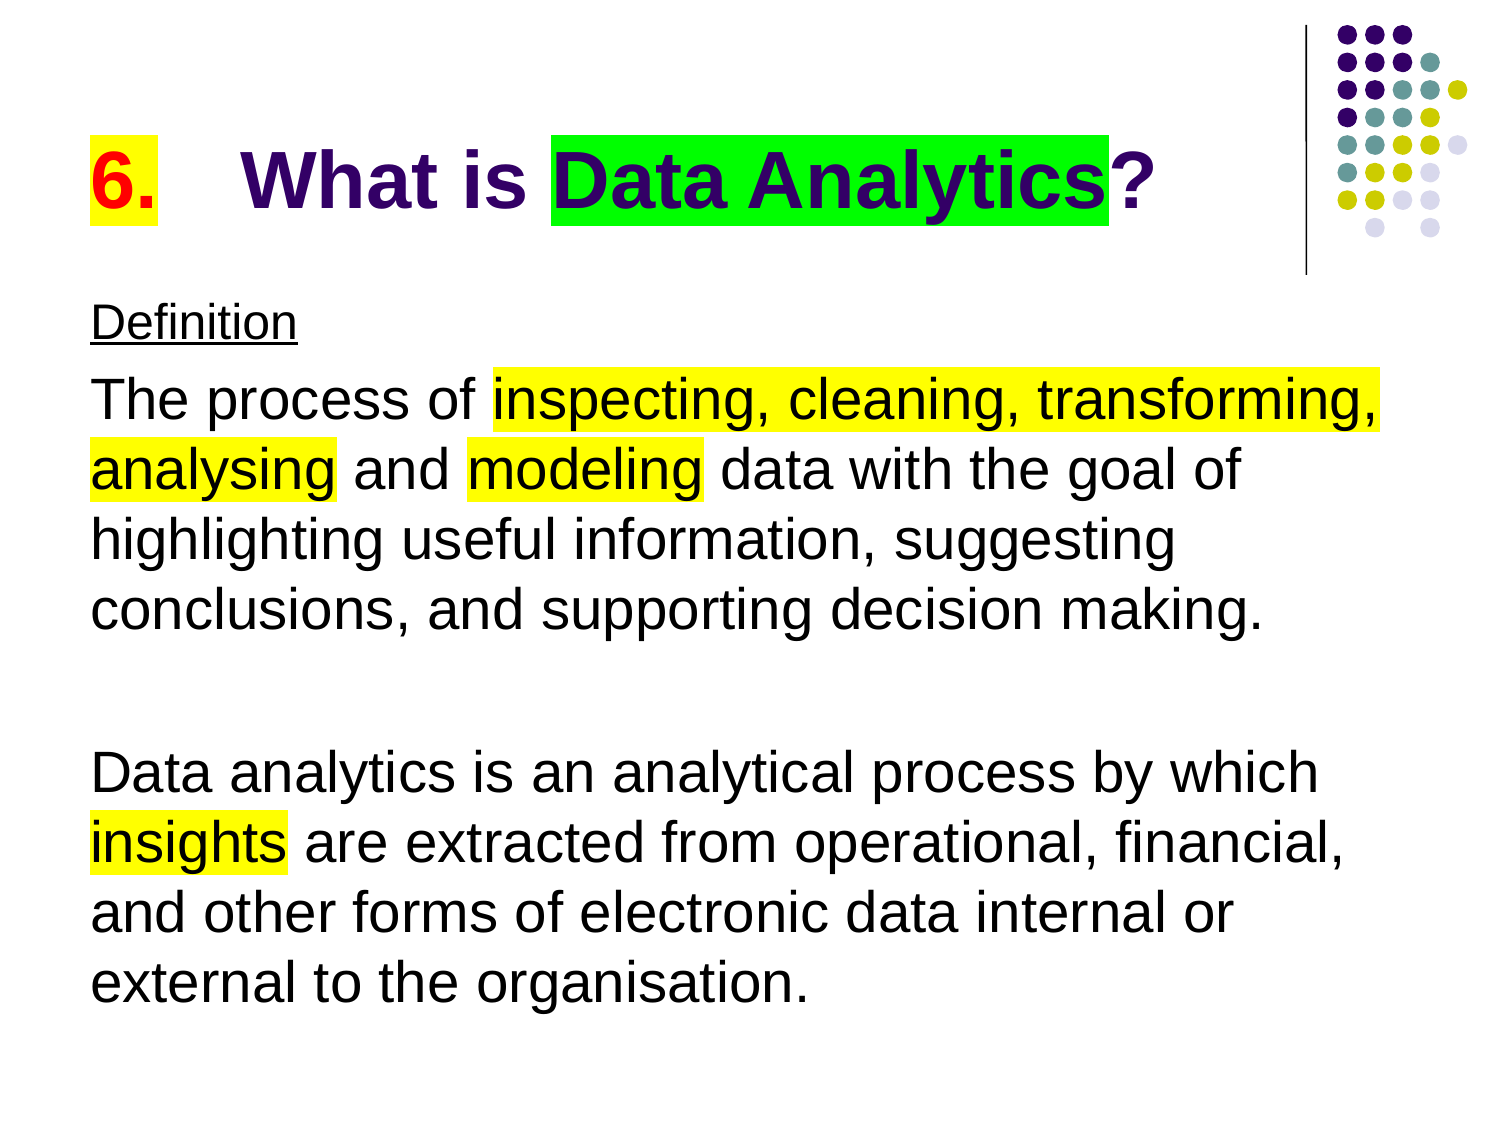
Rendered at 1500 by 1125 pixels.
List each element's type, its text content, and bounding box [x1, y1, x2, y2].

list Definition The process of inspecting, cleaning, transforming, analysing and modeling data with the goal of highlighting useful information, suggesting conclusions, and supporting decision making. Data analytics is an analytical process by which insights are extracted from operational, financial, and other forms of electronic data internal or external to the organisation. [74, 281, 1426, 1048]
title 6. What is Data Analytics? [74, 19, 1313, 233]
